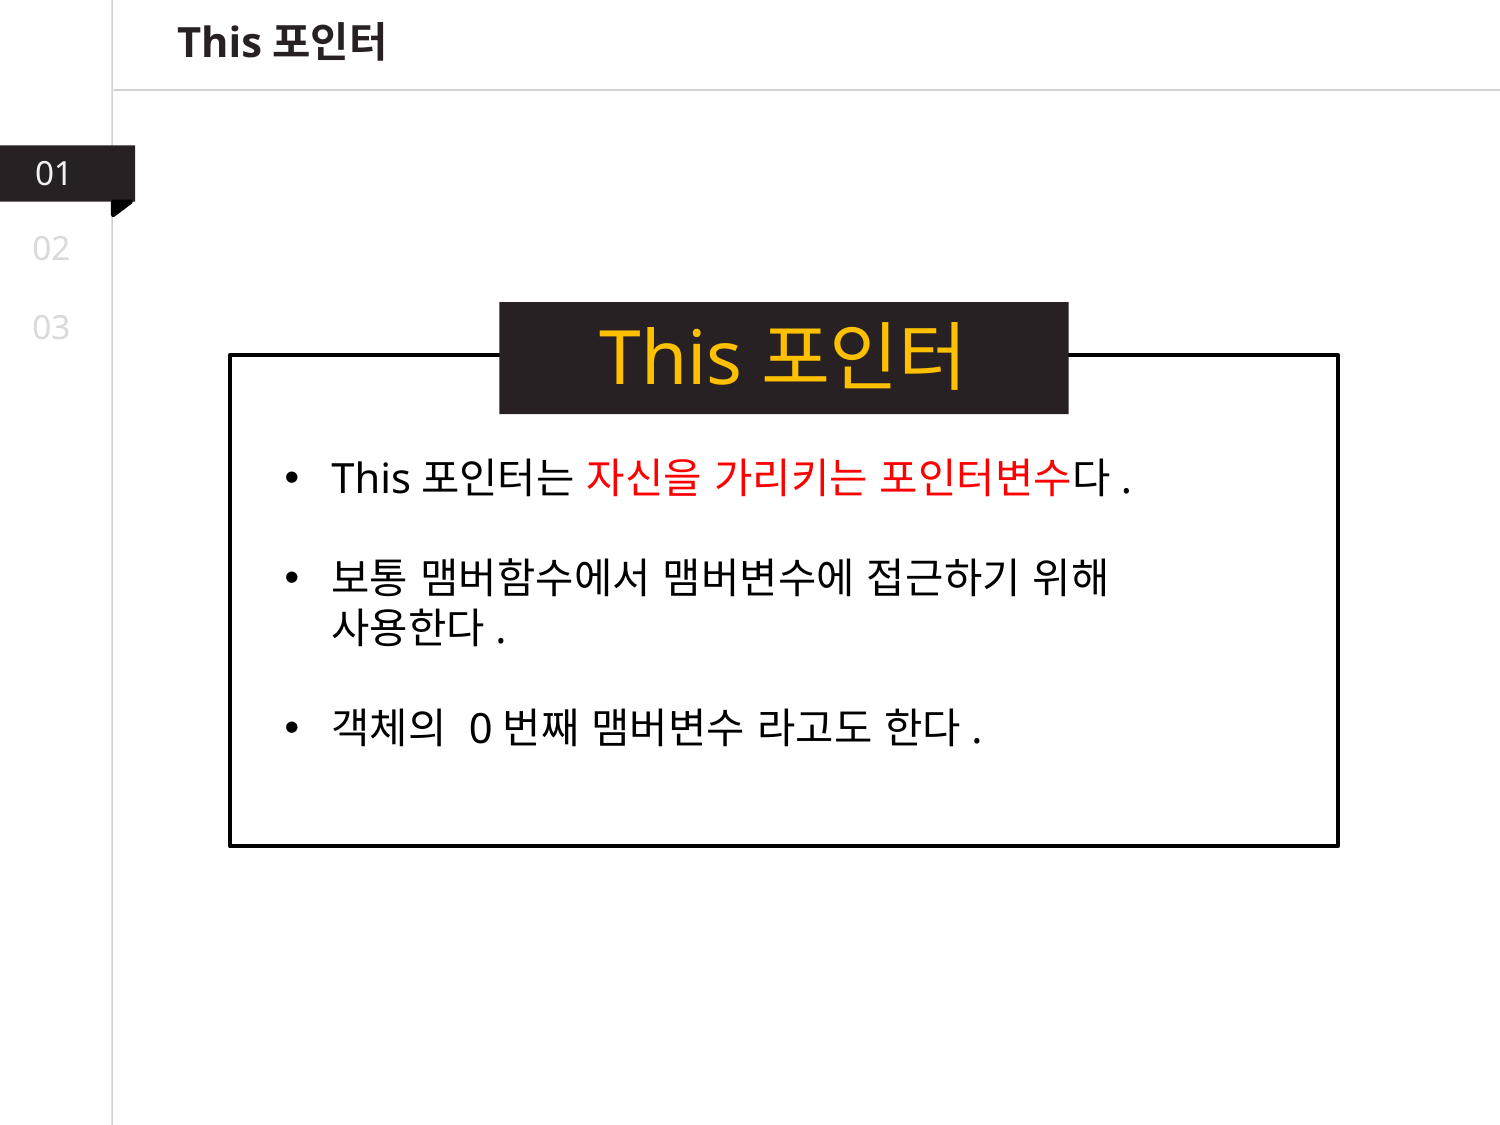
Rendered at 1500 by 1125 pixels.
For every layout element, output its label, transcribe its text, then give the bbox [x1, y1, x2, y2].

text_box 02 [17, 219, 92, 275]
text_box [229, 301, 1338, 847]
text_box 03 [17, 298, 92, 354]
text_box 01 [20, 144, 107, 200]
text_box [117, 199, 133, 215]
text_box This포인터 [121, 8, 443, 74]
text_box [117, 143, 137, 204]
text_box [0, 143, 107, 204]
